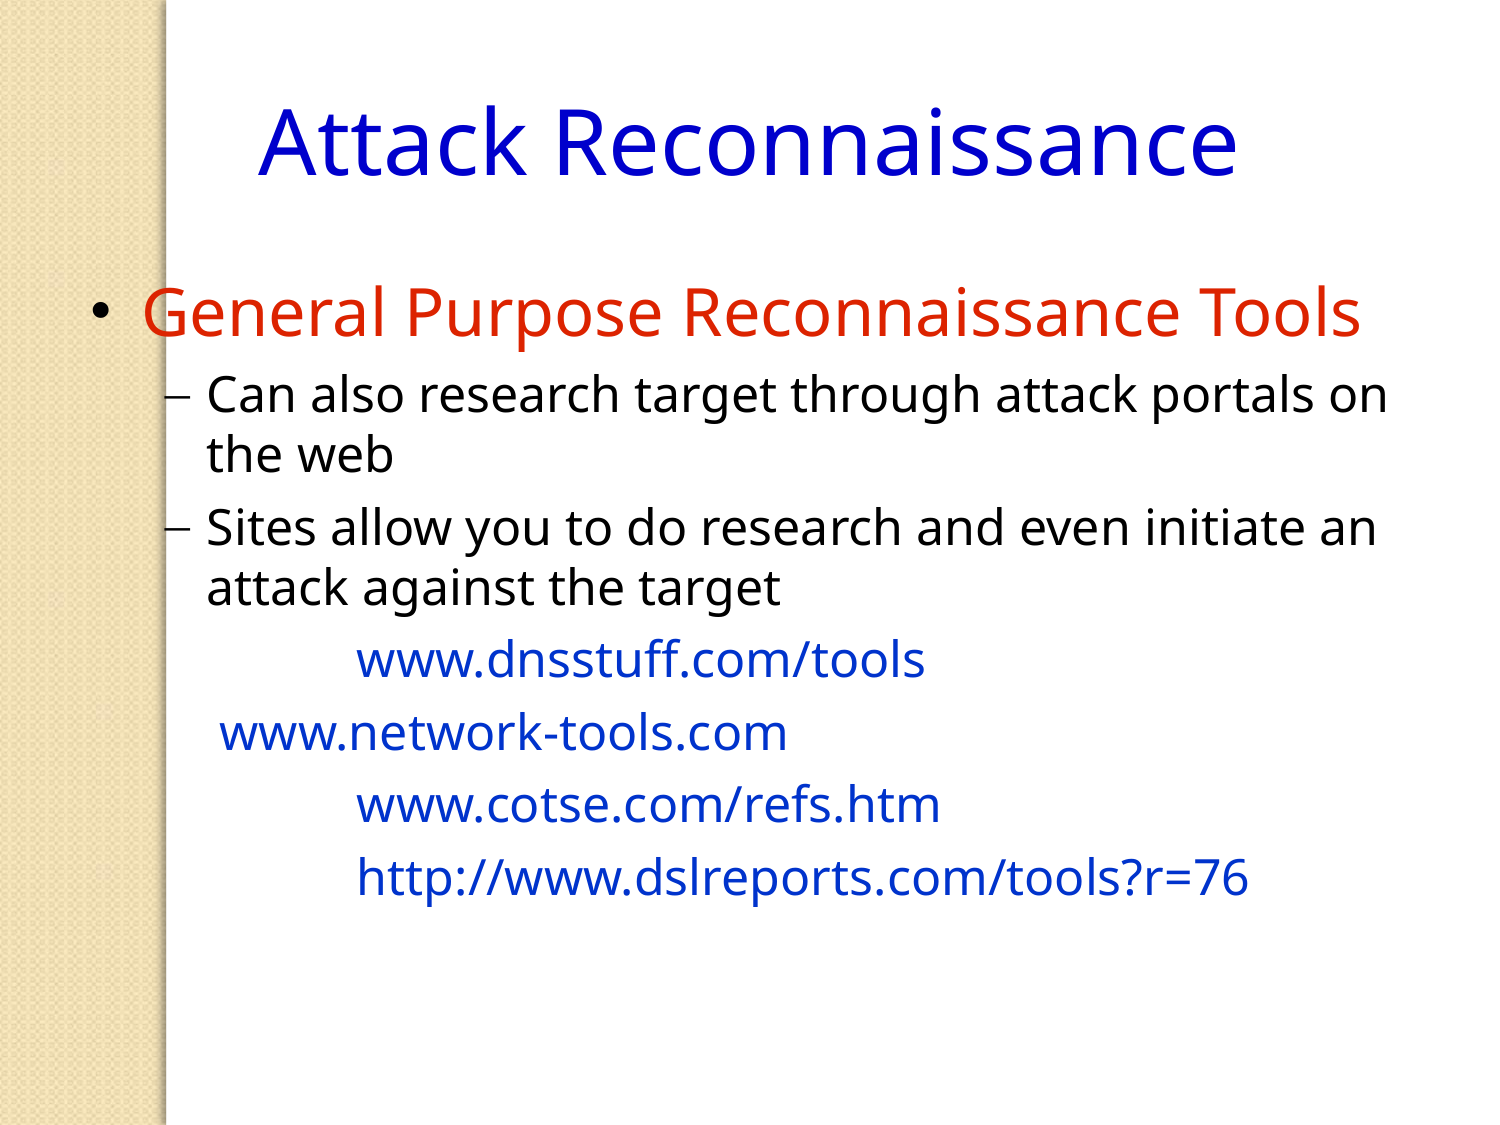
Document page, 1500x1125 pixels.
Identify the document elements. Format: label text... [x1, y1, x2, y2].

text_box General Purpose Reconnaissance Tools Can also research target through attack portals on the web Sites allow you to do research and even initiate an attack against the target www.dnsstuff.com/tools www.network-tools.com www.cotse.com/refs.htm http://www.dslreports.com/tools?r=76 [74, 262, 1425, 1048]
text_box Attack Reconnaissance [74, 45, 1425, 233]
picture [0, 0, 166, 1125]
